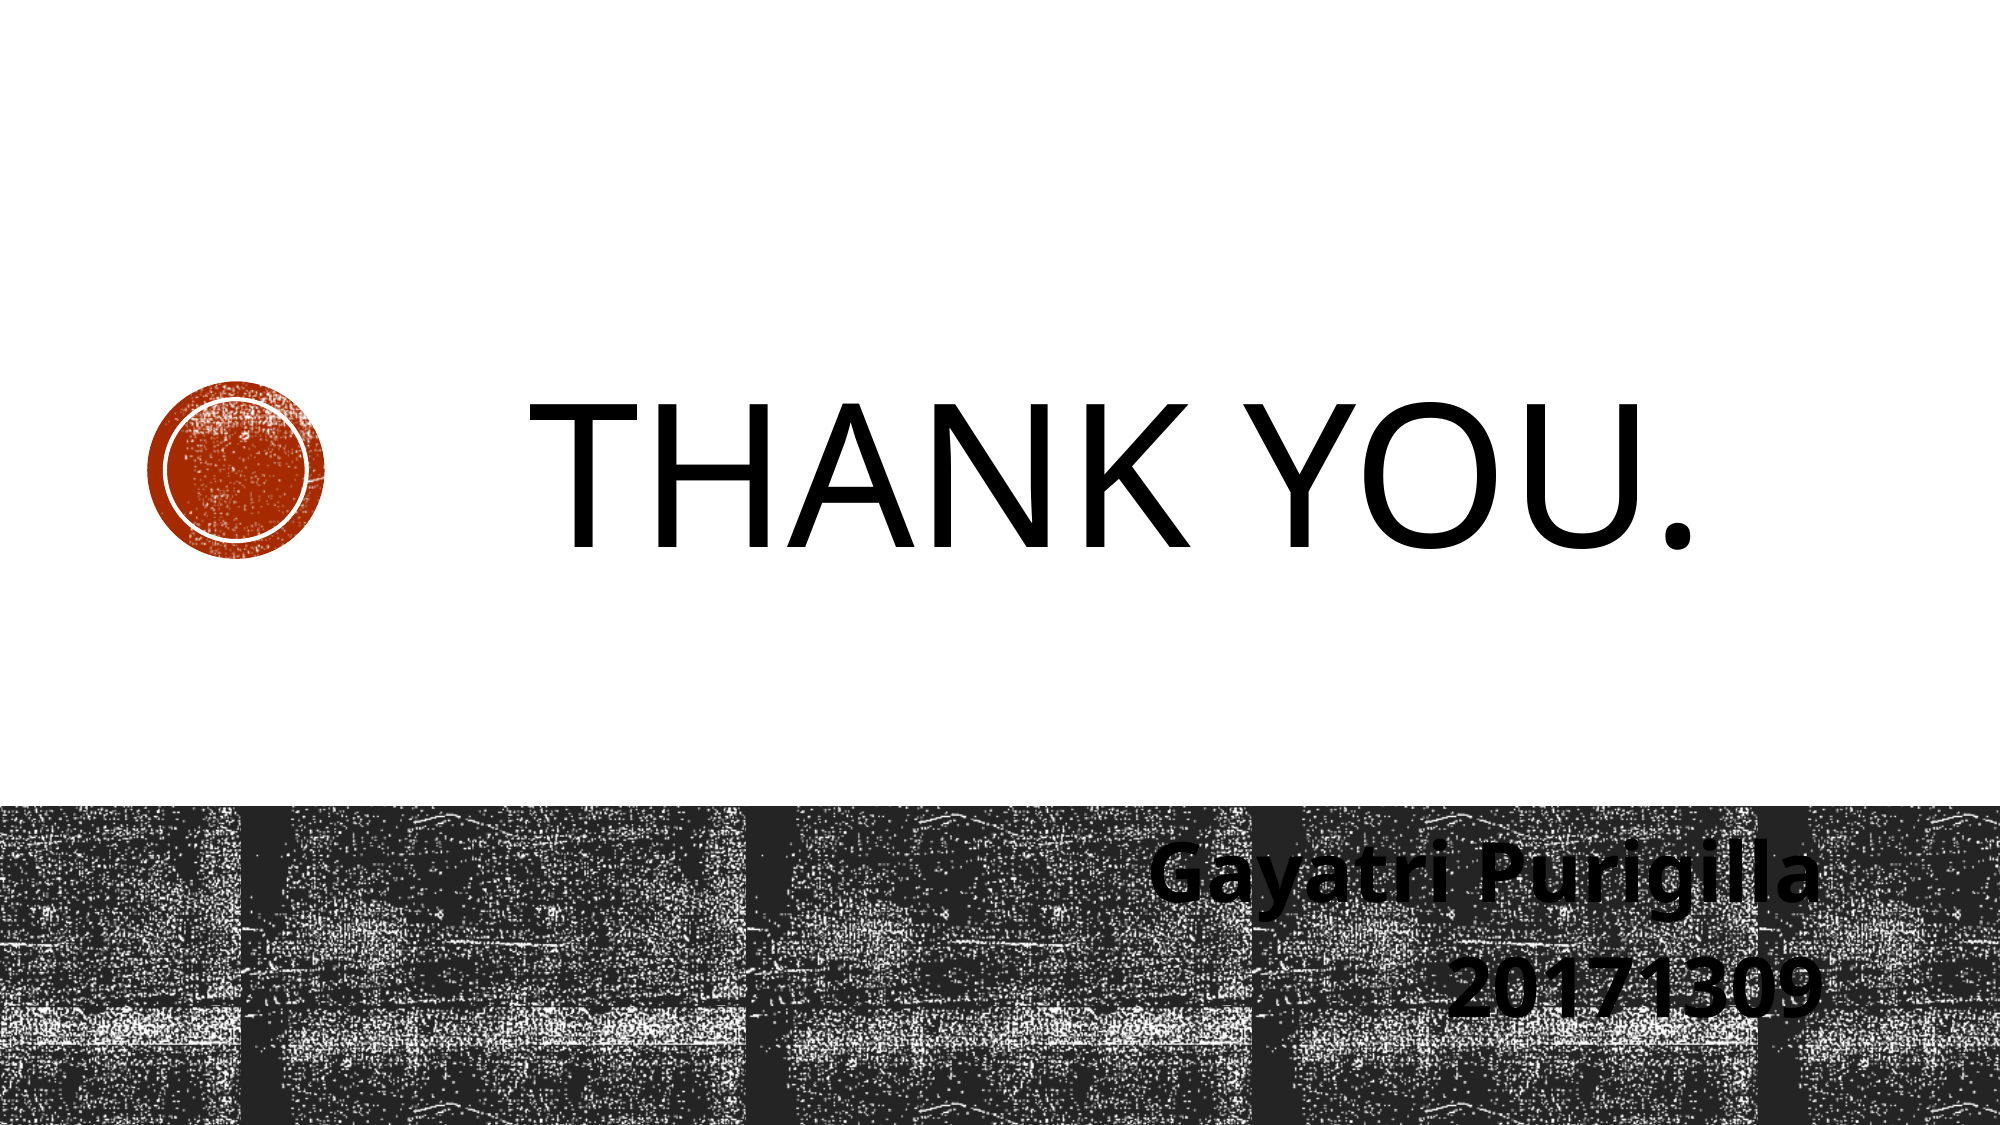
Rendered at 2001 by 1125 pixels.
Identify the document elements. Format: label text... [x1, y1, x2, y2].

title Thank you. [355, 201, 1878, 779]
list Gayatri Purigilla 20171309 [355, 823, 1841, 999]
